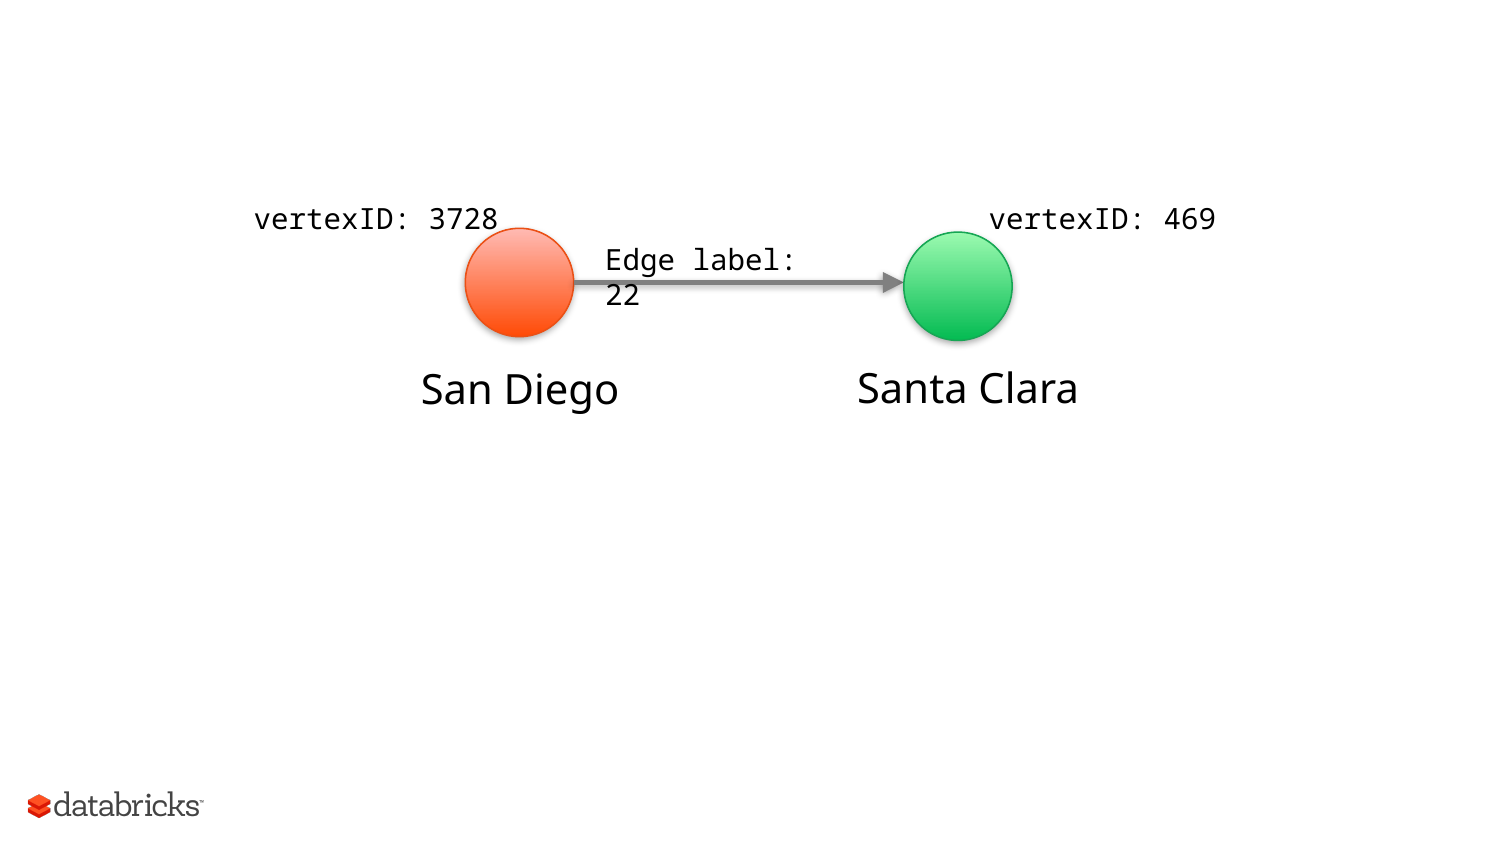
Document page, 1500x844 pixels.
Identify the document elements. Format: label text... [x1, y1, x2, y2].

text_box San Diego [406, 355, 674, 421]
text_box vertexID: 469 [973, 192, 1255, 243]
picture [24, 788, 205, 820]
text_box Edge label: 22 [590, 290, 861, 319]
text_box Santa Clara [842, 354, 1106, 420]
text_box [464, 227, 575, 338]
text_box [903, 231, 1013, 342]
text_box vertexID: 3728 [238, 192, 520, 243]
text_box Edge label: 22 [590, 233, 861, 281]
